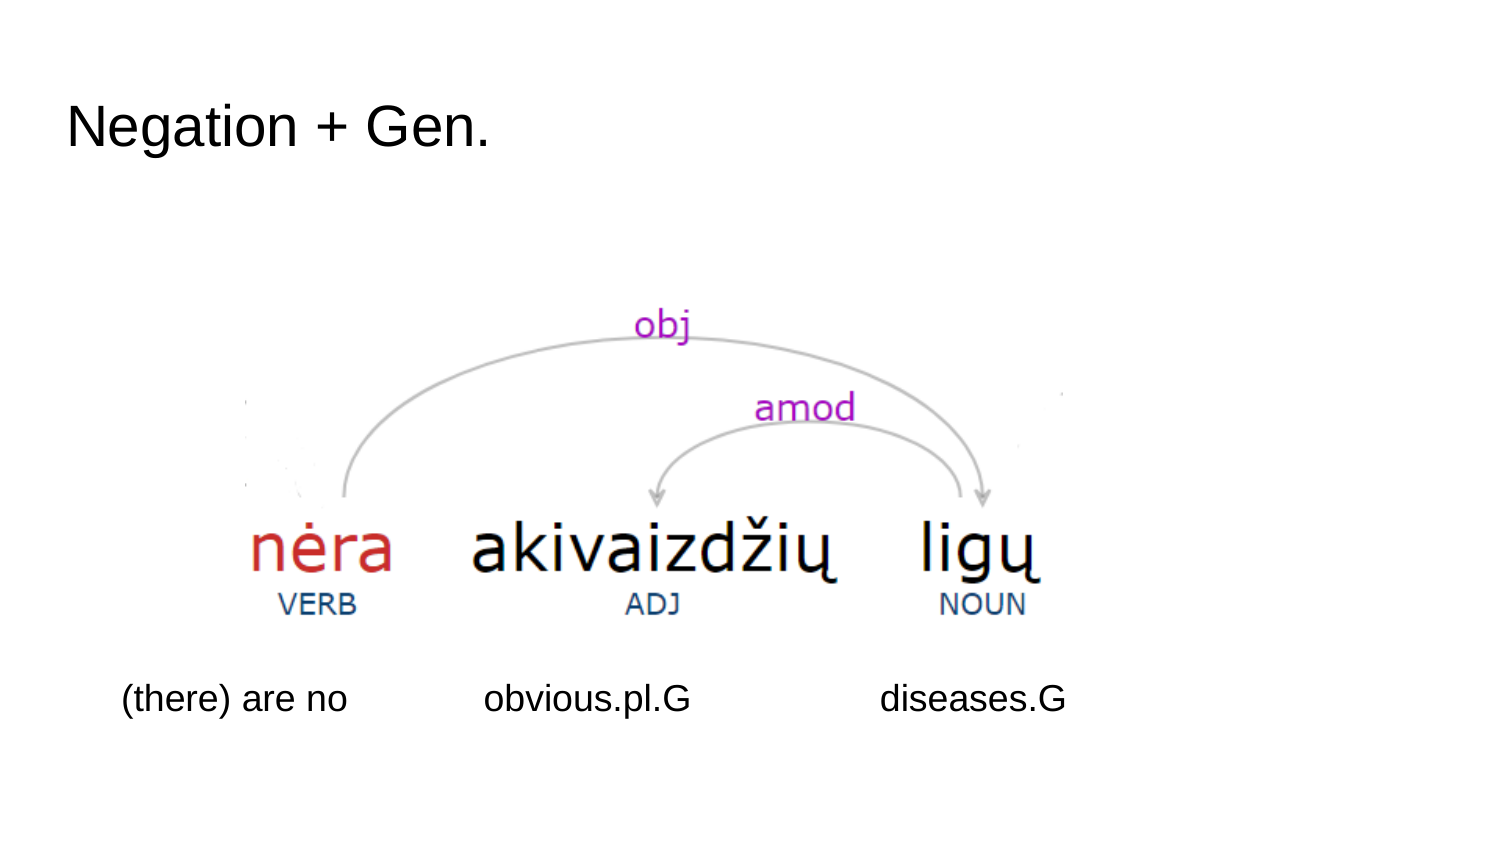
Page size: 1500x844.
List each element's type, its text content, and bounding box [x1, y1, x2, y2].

picture [245, 301, 1063, 637]
title Negation + Gen. [51, 72, 1449, 167]
text_box (there) are no obvious.pl.G diseases.G [106, 659, 1180, 754]
